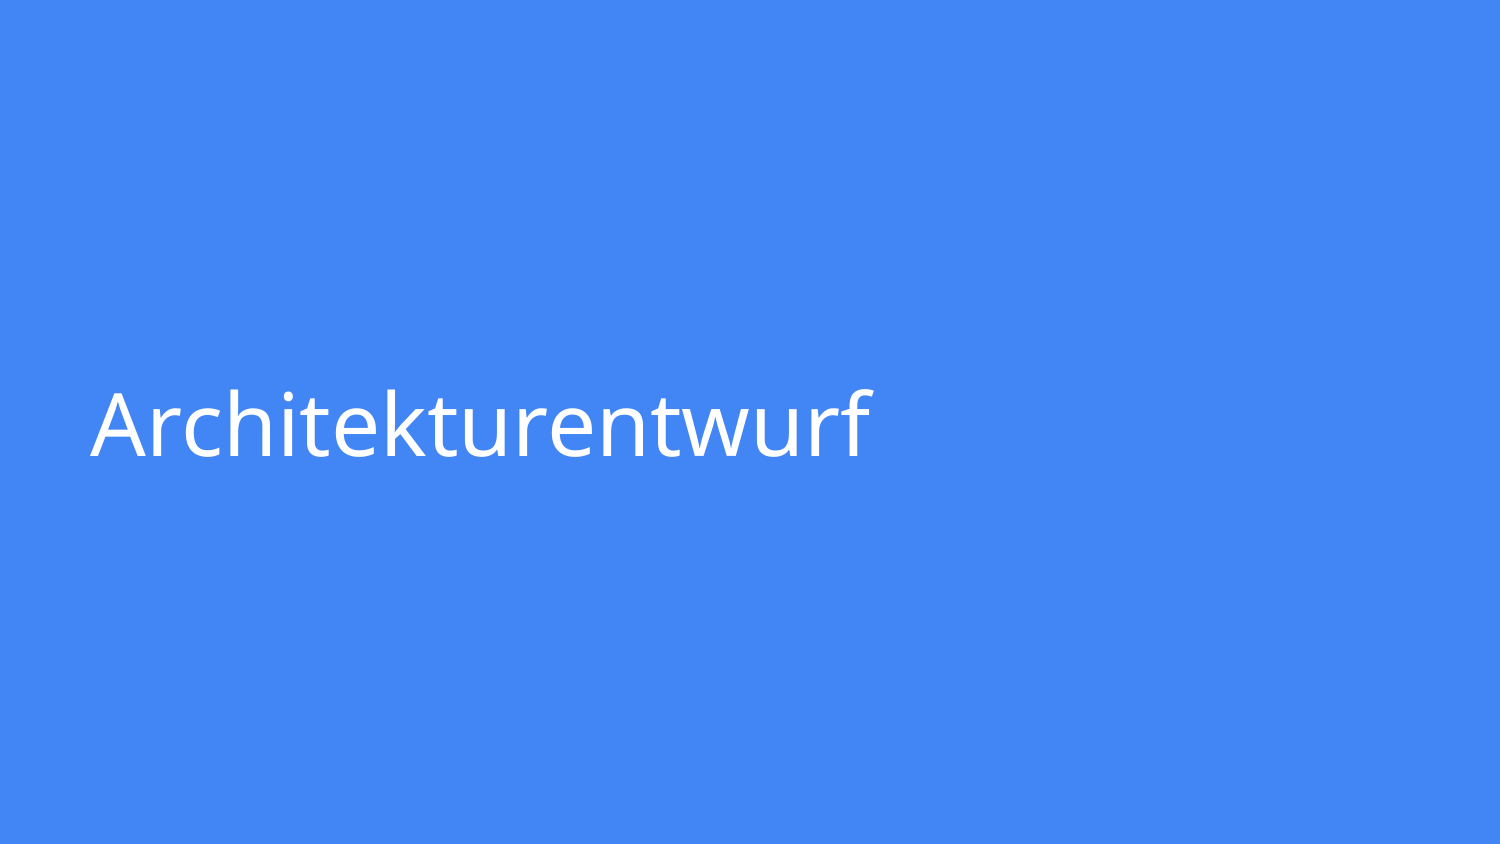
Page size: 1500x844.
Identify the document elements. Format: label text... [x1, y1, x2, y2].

title Architekturentwurf [75, 338, 1425, 505]
